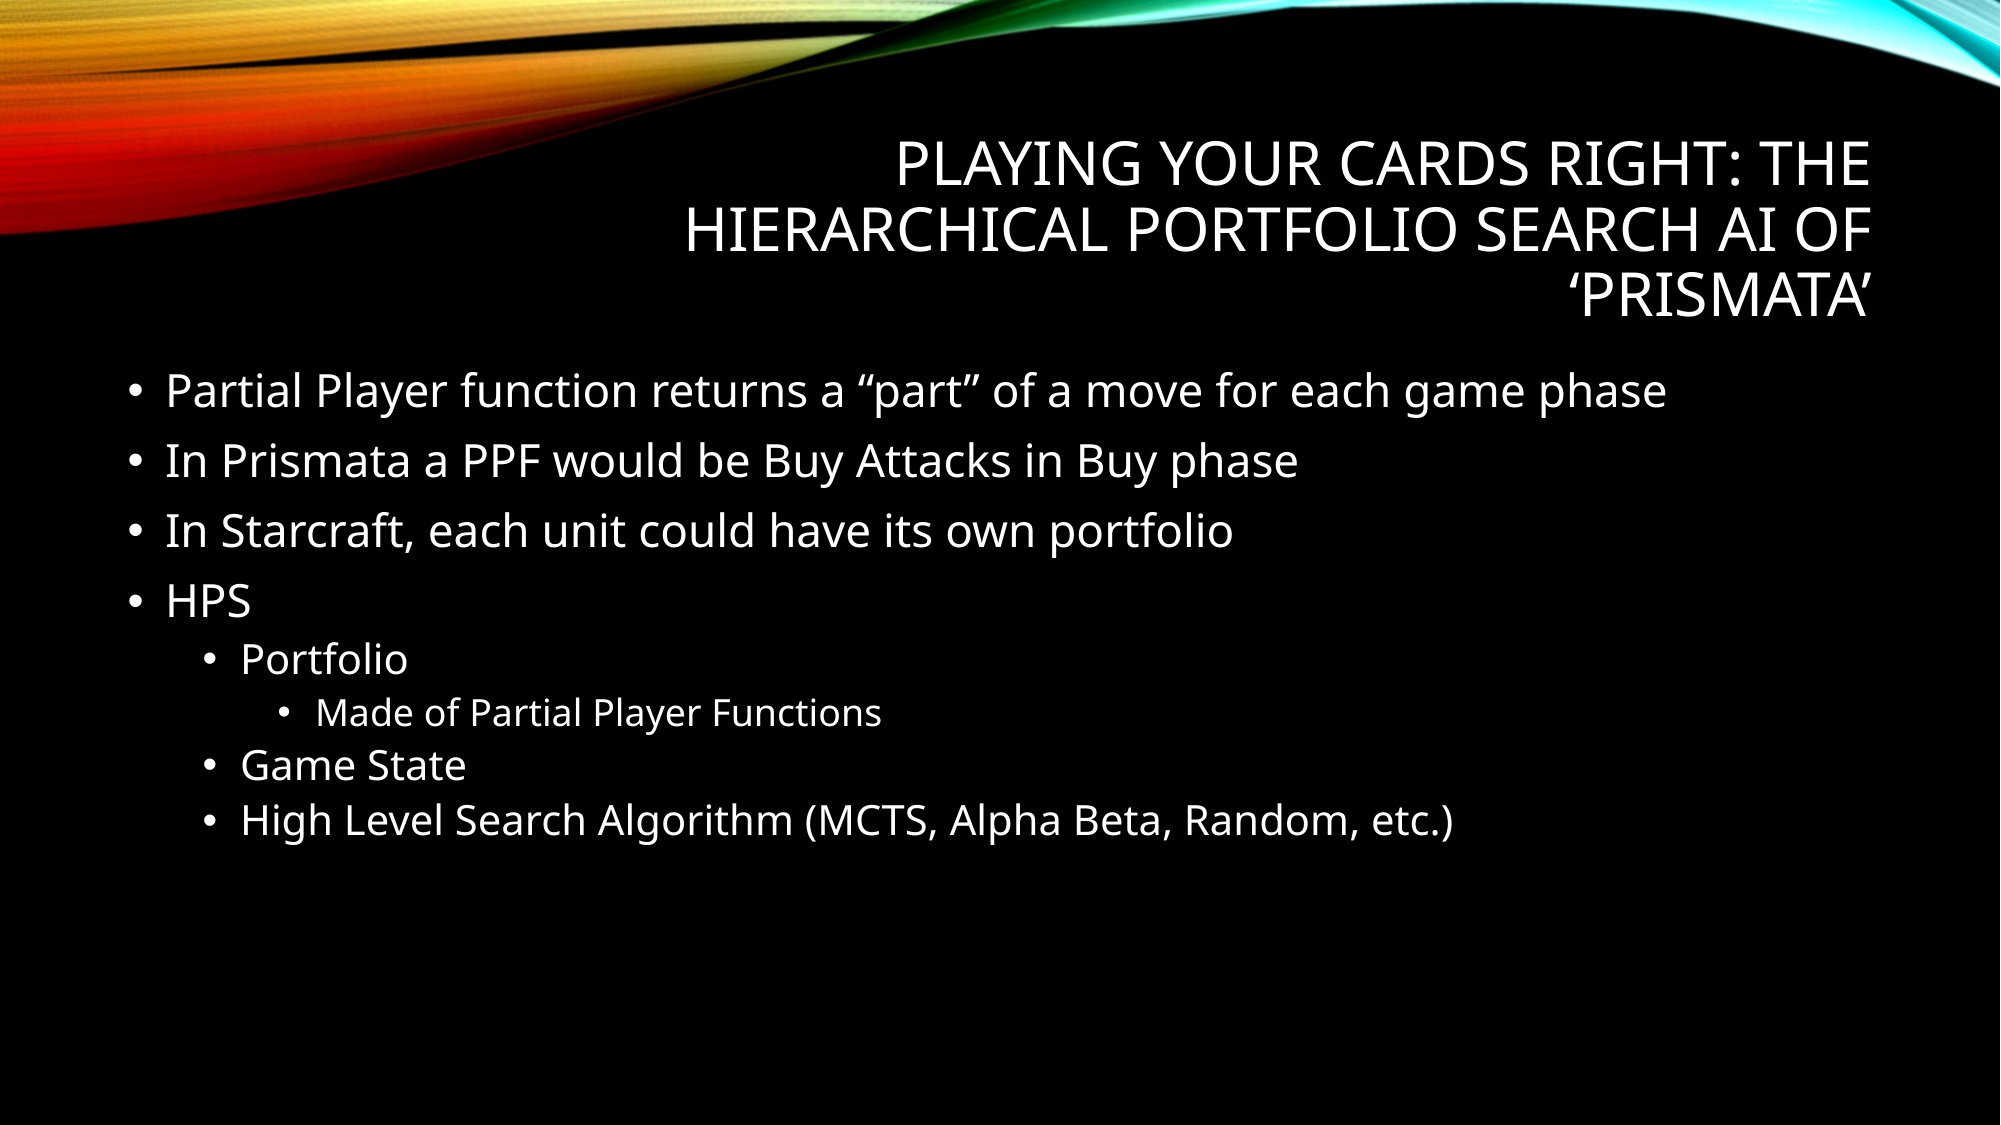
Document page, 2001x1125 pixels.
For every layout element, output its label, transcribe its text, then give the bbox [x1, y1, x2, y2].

title Playing Your Cards Right: The Hierarchical Portfolio Search AI of ‘Prismata’ [474, 125, 1888, 338]
list Partial Player function returns a “part” of a move for each game phase In Prismata a PPF would be Buy Attacks in Buy phase In Starcraft, each unit could have its own portfolio HPS Portfolio Made of Partial Player Functions Game State High Level Search Algorithm (MCTS, Alpha Beta, Random, etc.) [112, 360, 1888, 1021]
picture [0, 0, 2000, 237]
